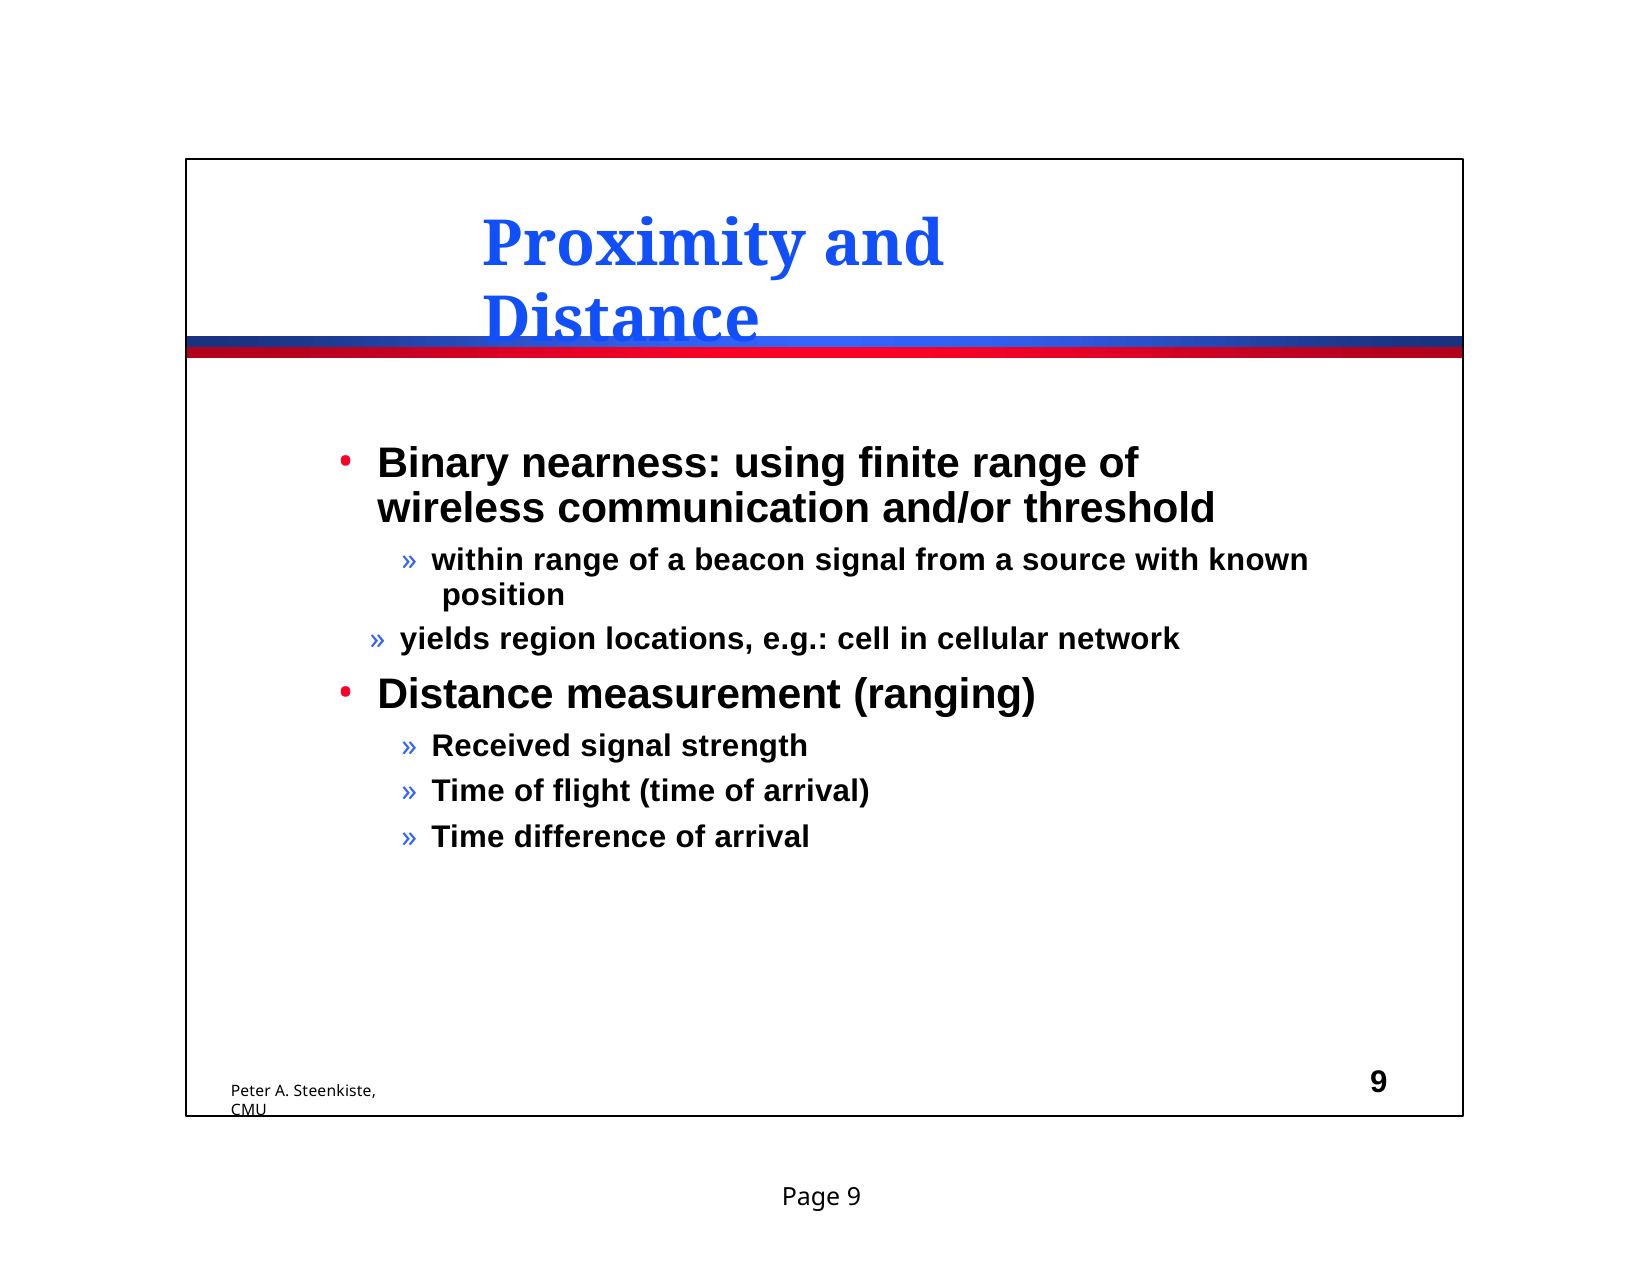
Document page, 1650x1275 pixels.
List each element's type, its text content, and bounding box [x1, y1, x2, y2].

text_box Page 9 [779, 1184, 868, 1245]
text_box [186, 158, 1464, 1117]
